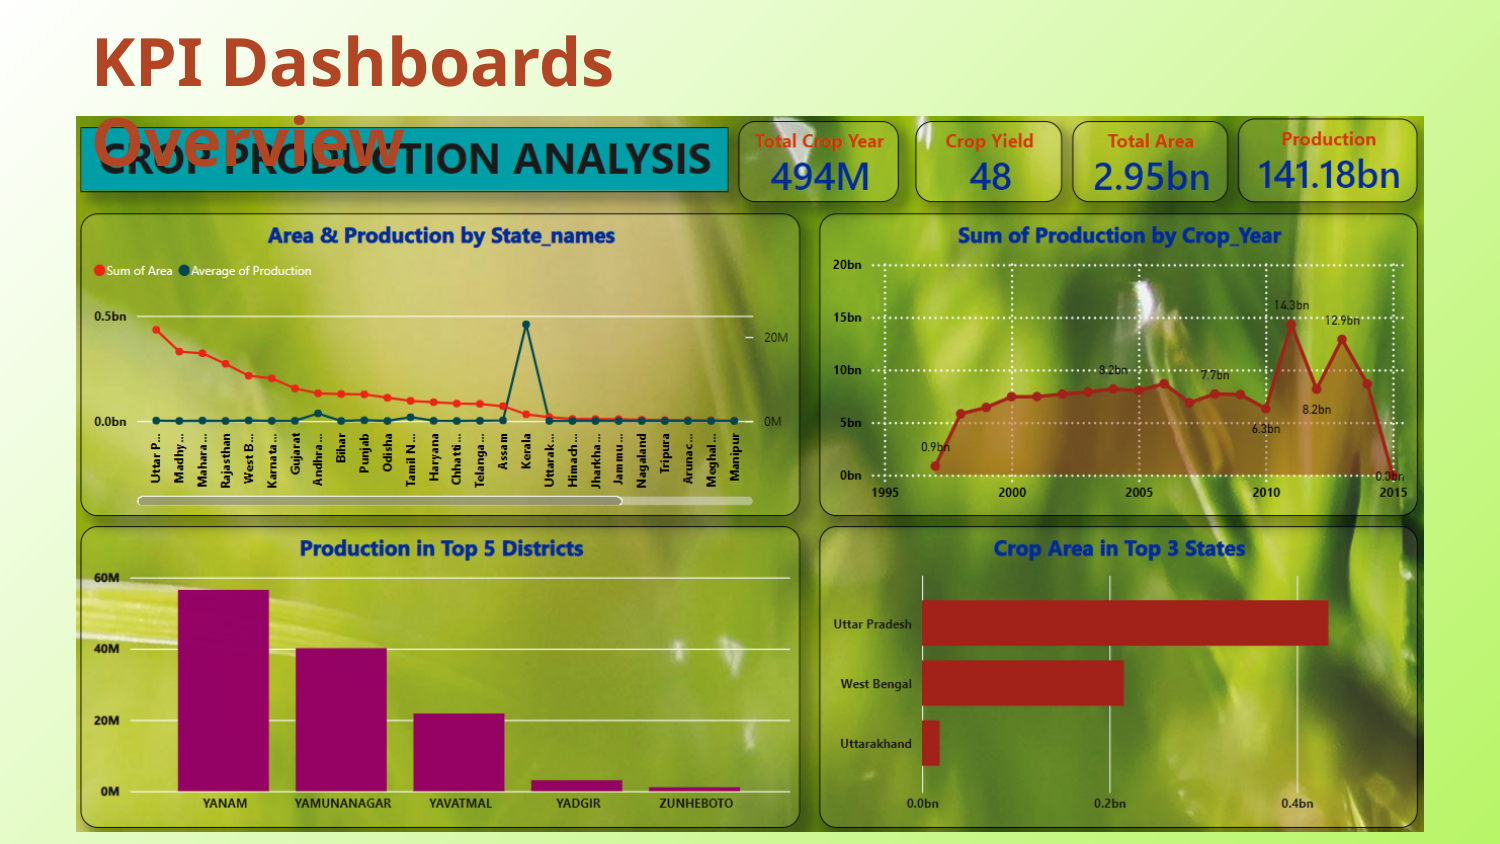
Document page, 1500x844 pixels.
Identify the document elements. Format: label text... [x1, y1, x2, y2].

text_box KPI Dashboards Overview [76, 12, 951, 114]
picture [75, 116, 1424, 832]
